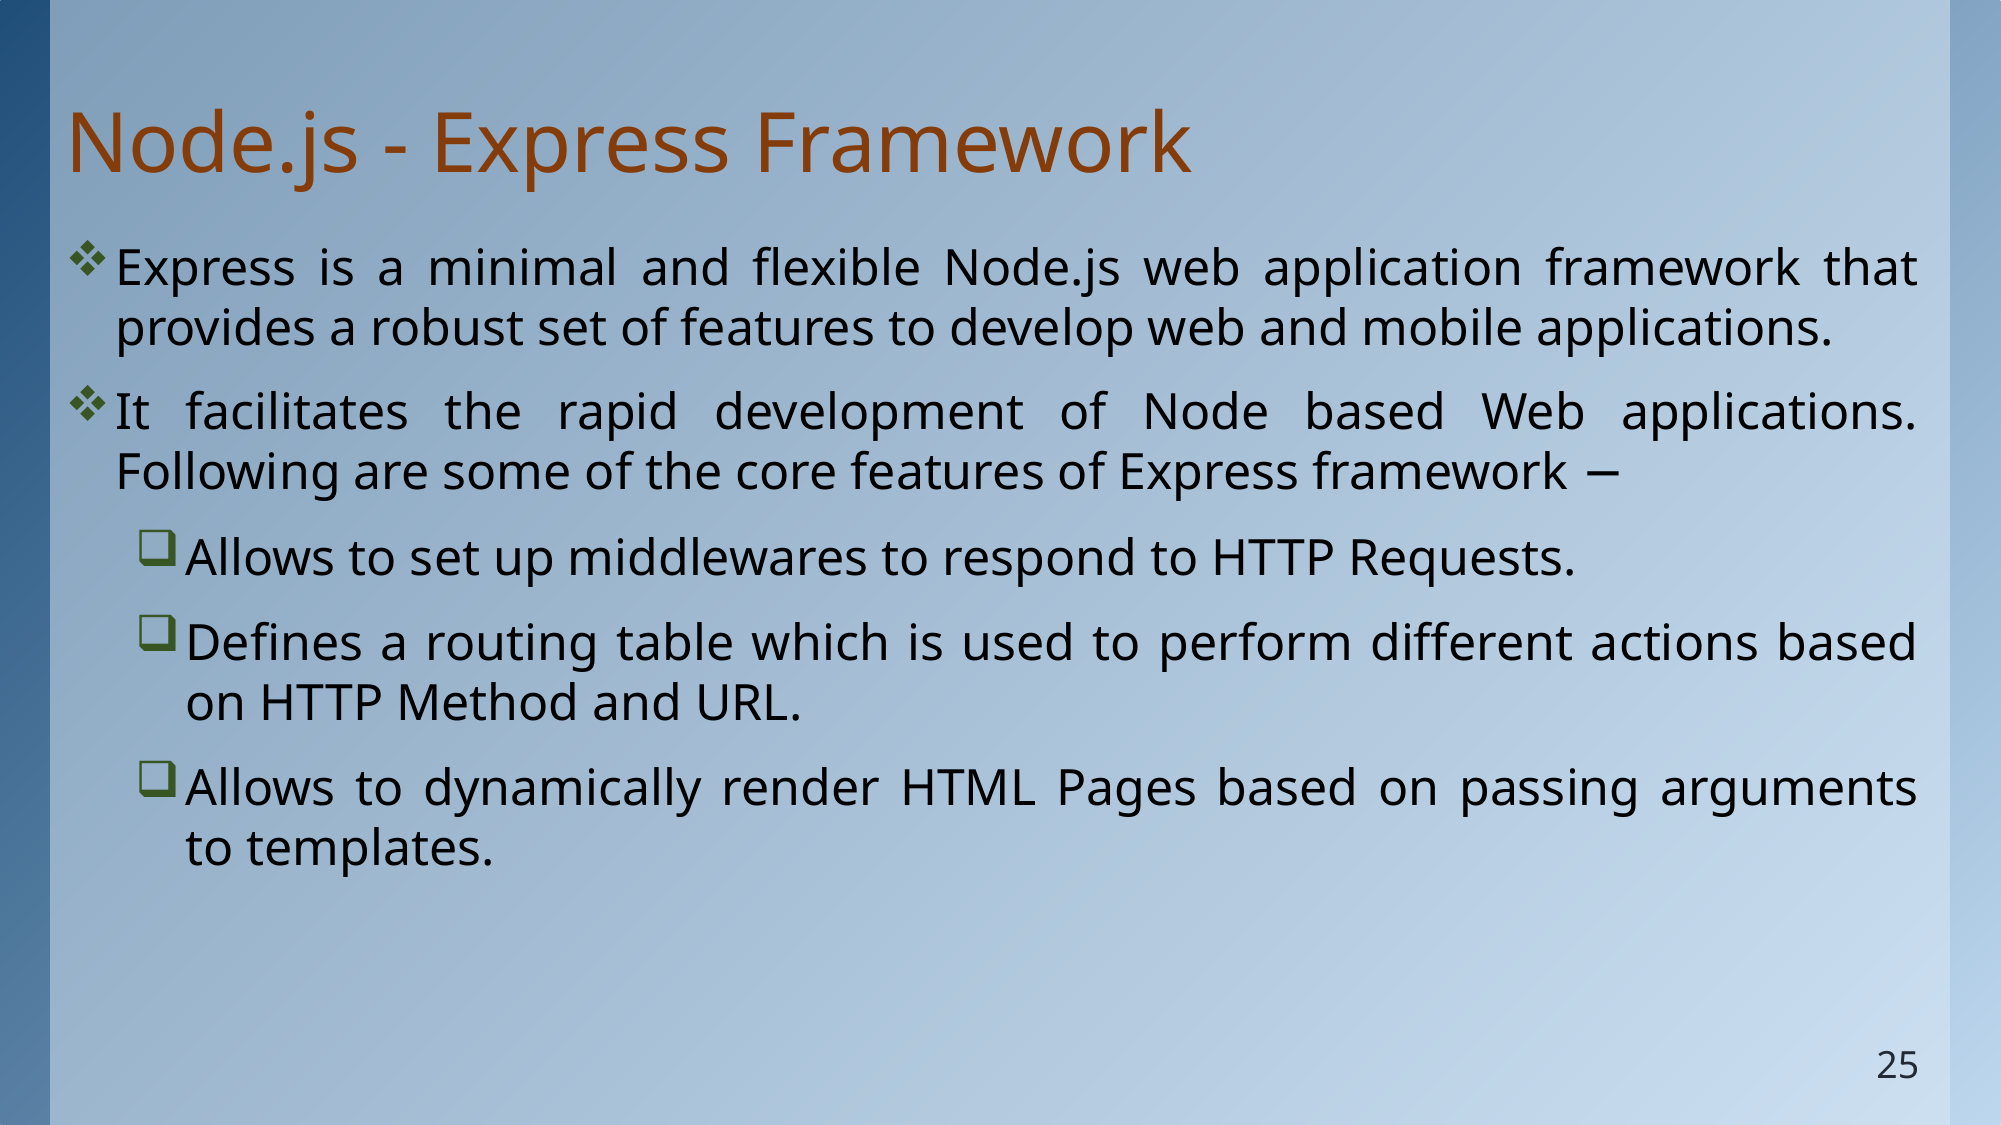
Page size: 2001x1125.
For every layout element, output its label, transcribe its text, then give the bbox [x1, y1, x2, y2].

slide_number 25 [1757, 1050, 1940, 1103]
list Express is a minimal and flexible Node.js web application framework that provides a robust set of features to develop web and mobile applications. It facilitates the rapid development of Node based Web applications. Following are some of the core features of Express framework − Allows to set up middlewares to respond to HTTP Requests. Defines a routing table which is used to perform different actions based on HTTP Method and URL. Allows to dynamically render HTML Pages based on passing arguments to templates. [45, 224, 1940, 1025]
title Node.js - Express Framework [45, 12, 1940, 200]
